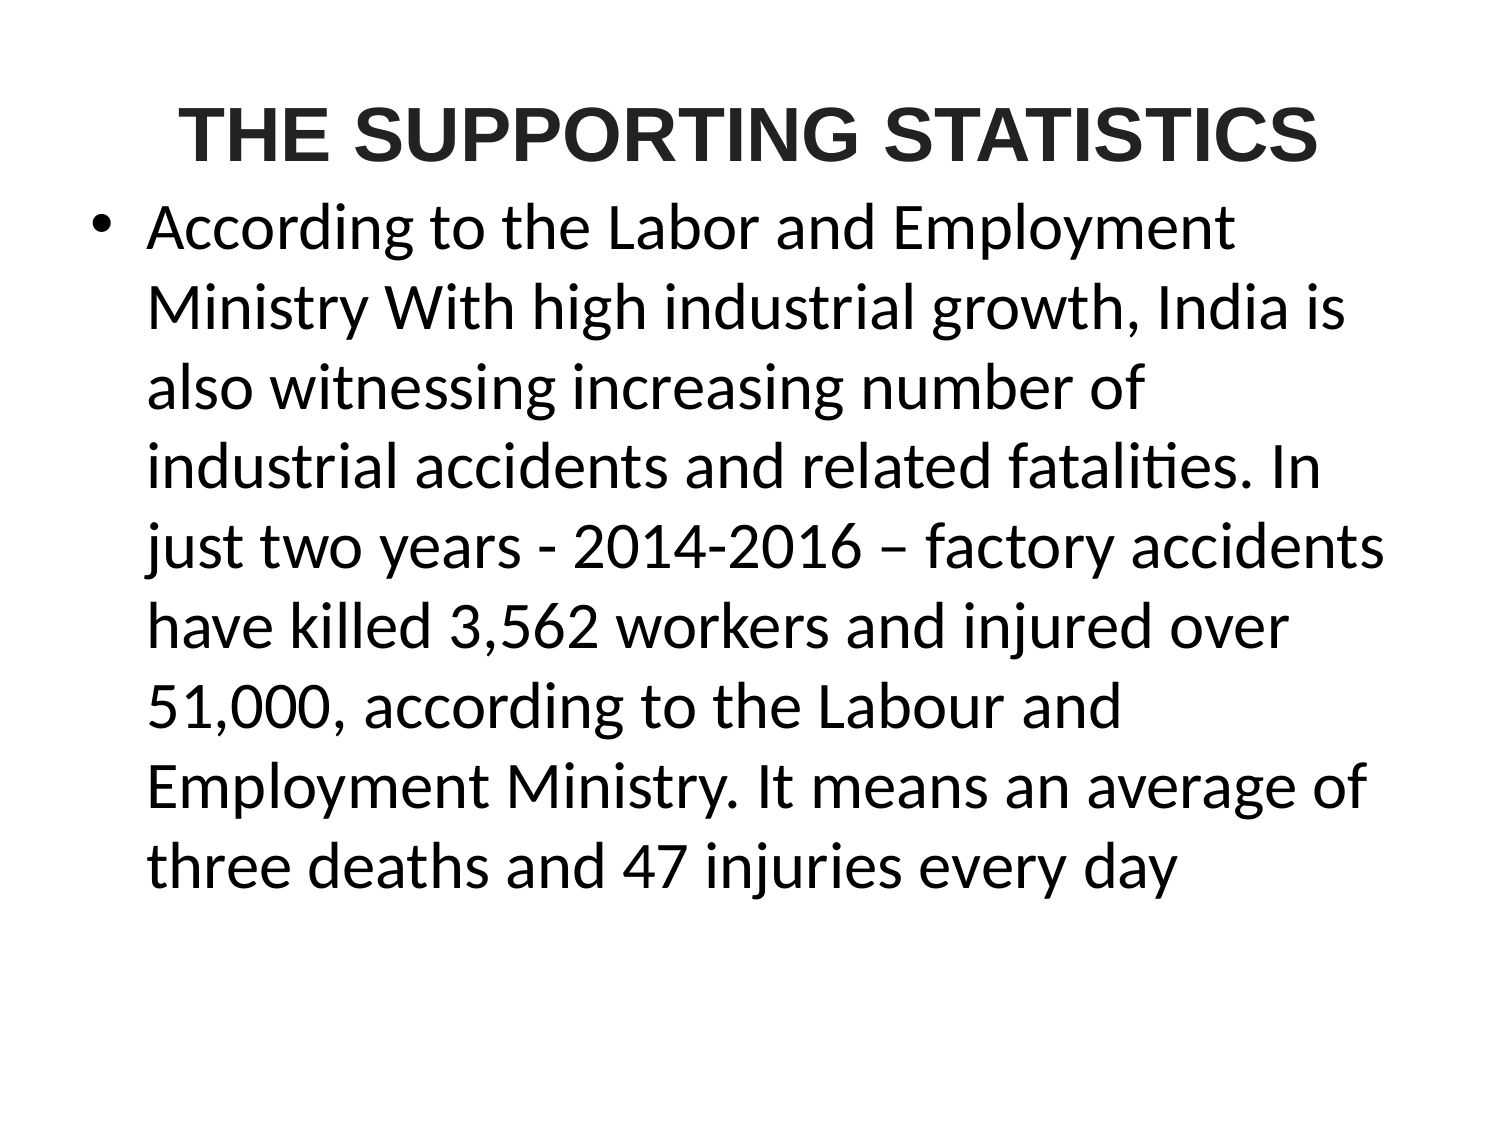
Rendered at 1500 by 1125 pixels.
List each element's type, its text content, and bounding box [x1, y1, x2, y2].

list According to the Labor and Employment Ministry With high industrial growth, India is also witnessing increasing number of industrial accidents and related fatalities. In just two years - 2014-2016 – factory accidents have killed 3,562 workers and injured over 51,000, according to the Labour and Employment Ministry. It means an average of three deaths and 47 injuries every day [75, 174, 1425, 1005]
title THE SUPPORTING STATISTICS [75, 45, 1425, 174]
